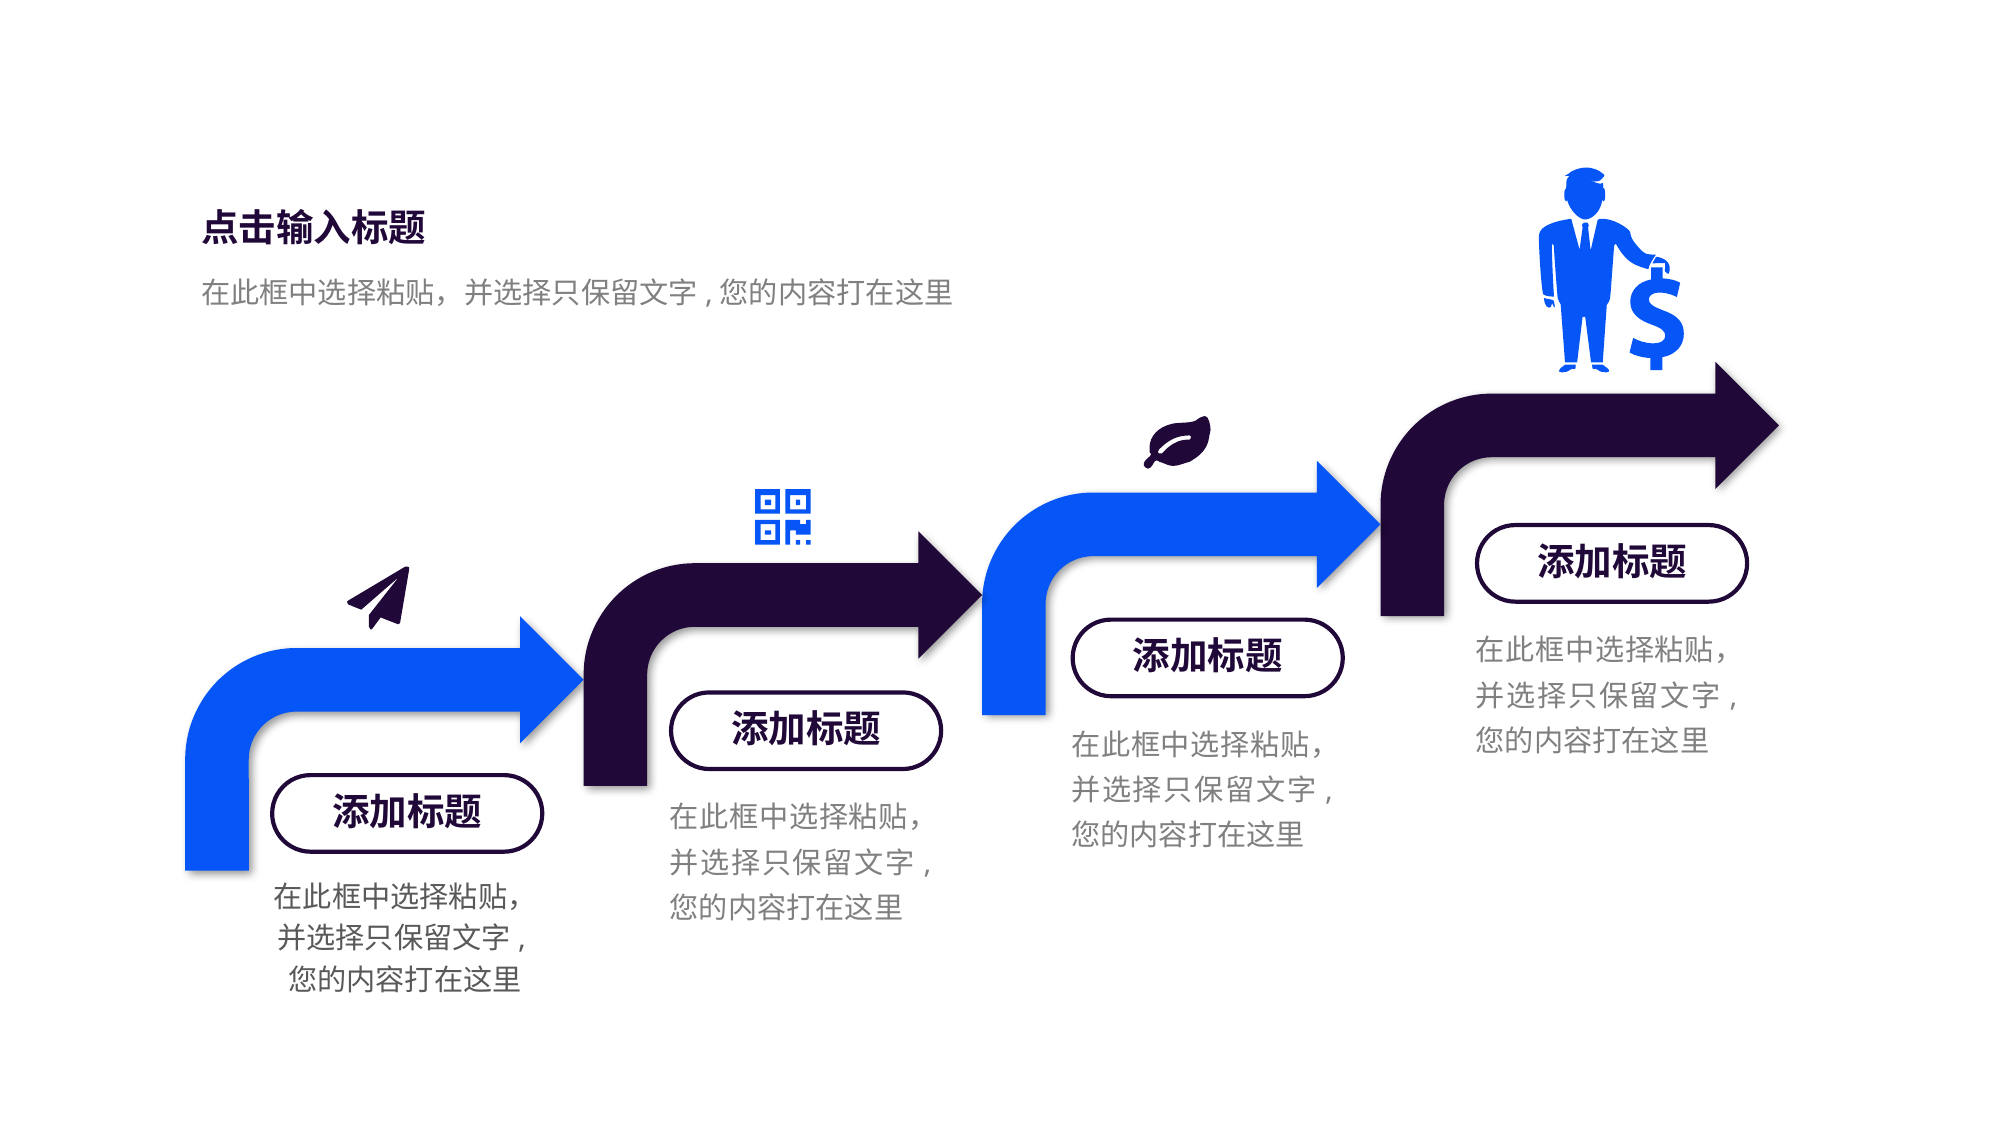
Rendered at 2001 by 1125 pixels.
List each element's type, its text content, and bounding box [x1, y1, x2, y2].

text_box [1070, 617, 1345, 699]
text_box 在此框中选择粘贴，并选择只保留文字,您的内容打在这里 [256, 863, 555, 1004]
text_box 在此框中选择粘贴，并选择只保留文字,您的内容打在这里 [654, 780, 953, 932]
text_box [755, 519, 780, 545]
text_box [755, 489, 780, 514]
text_box [582, 530, 983, 787]
text_box 在此框中选择粘贴，并选择只保留文字,您的内容打在这里 [1056, 708, 1355, 859]
text_box [184, 615, 581, 872]
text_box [1538, 160, 1685, 373]
text_box 点击输入标题 [186, 196, 644, 256]
text_box [785, 519, 811, 545]
text_box [1474, 522, 1750, 604]
text_box 在此框中选择粘贴，并选择只保留文字,您的内容打在这里 [1460, 613, 1759, 765]
text_box [1143, 416, 1211, 469]
text_box [270, 773, 545, 854]
text_box [1379, 361, 1780, 618]
text_box [668, 690, 944, 772]
text_box [785, 489, 811, 514]
text_box 在此框中选择粘贴，并选择只保留文字,您的内容打在这里 [186, 256, 1048, 317]
text_box [981, 460, 1382, 716]
text_box [347, 566, 410, 630]
